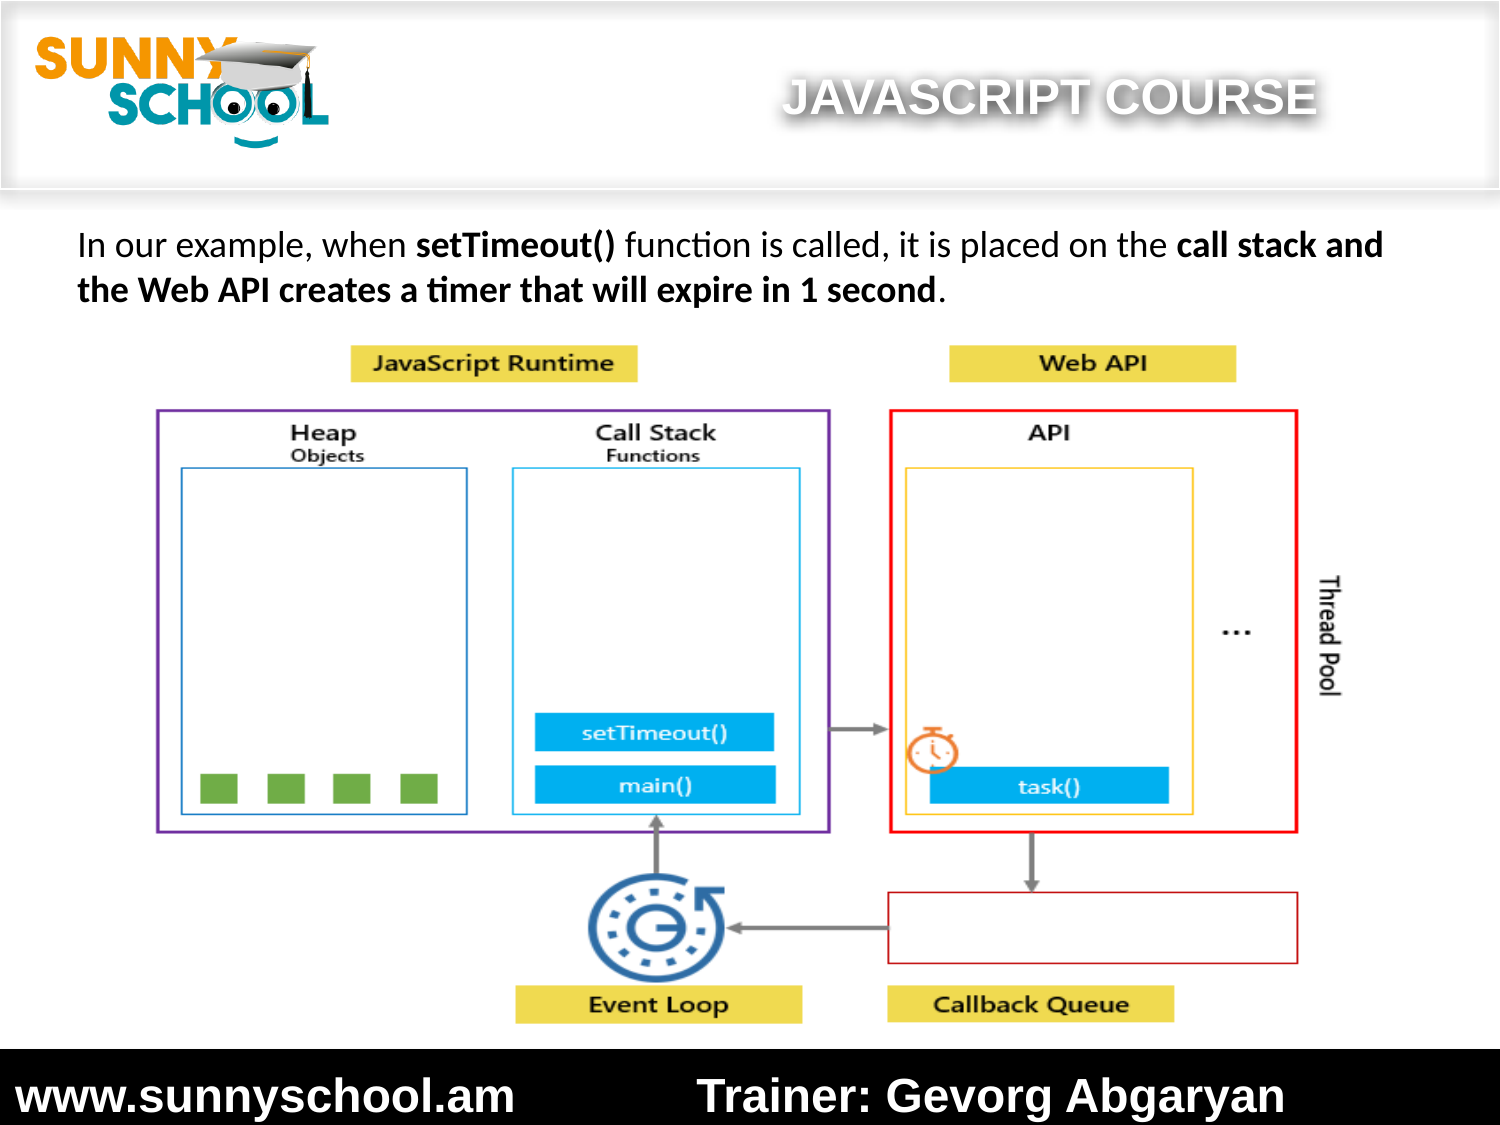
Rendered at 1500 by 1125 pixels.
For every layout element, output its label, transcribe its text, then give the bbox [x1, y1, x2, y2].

picture [0, 0, 363, 222]
text_box www.sunnyschool.am Trainer: Gevorg Abgaryan [0, 1049, 1500, 1125]
title JAVASCRIPT COURSE [366, 0, 1500, 190]
text_box In our example, when setTimeout() function is called, it is placed on the call stack and the Web API creates a timer that will expire in 1 second. [62, 212, 1438, 318]
picture [137, 337, 1351, 1031]
